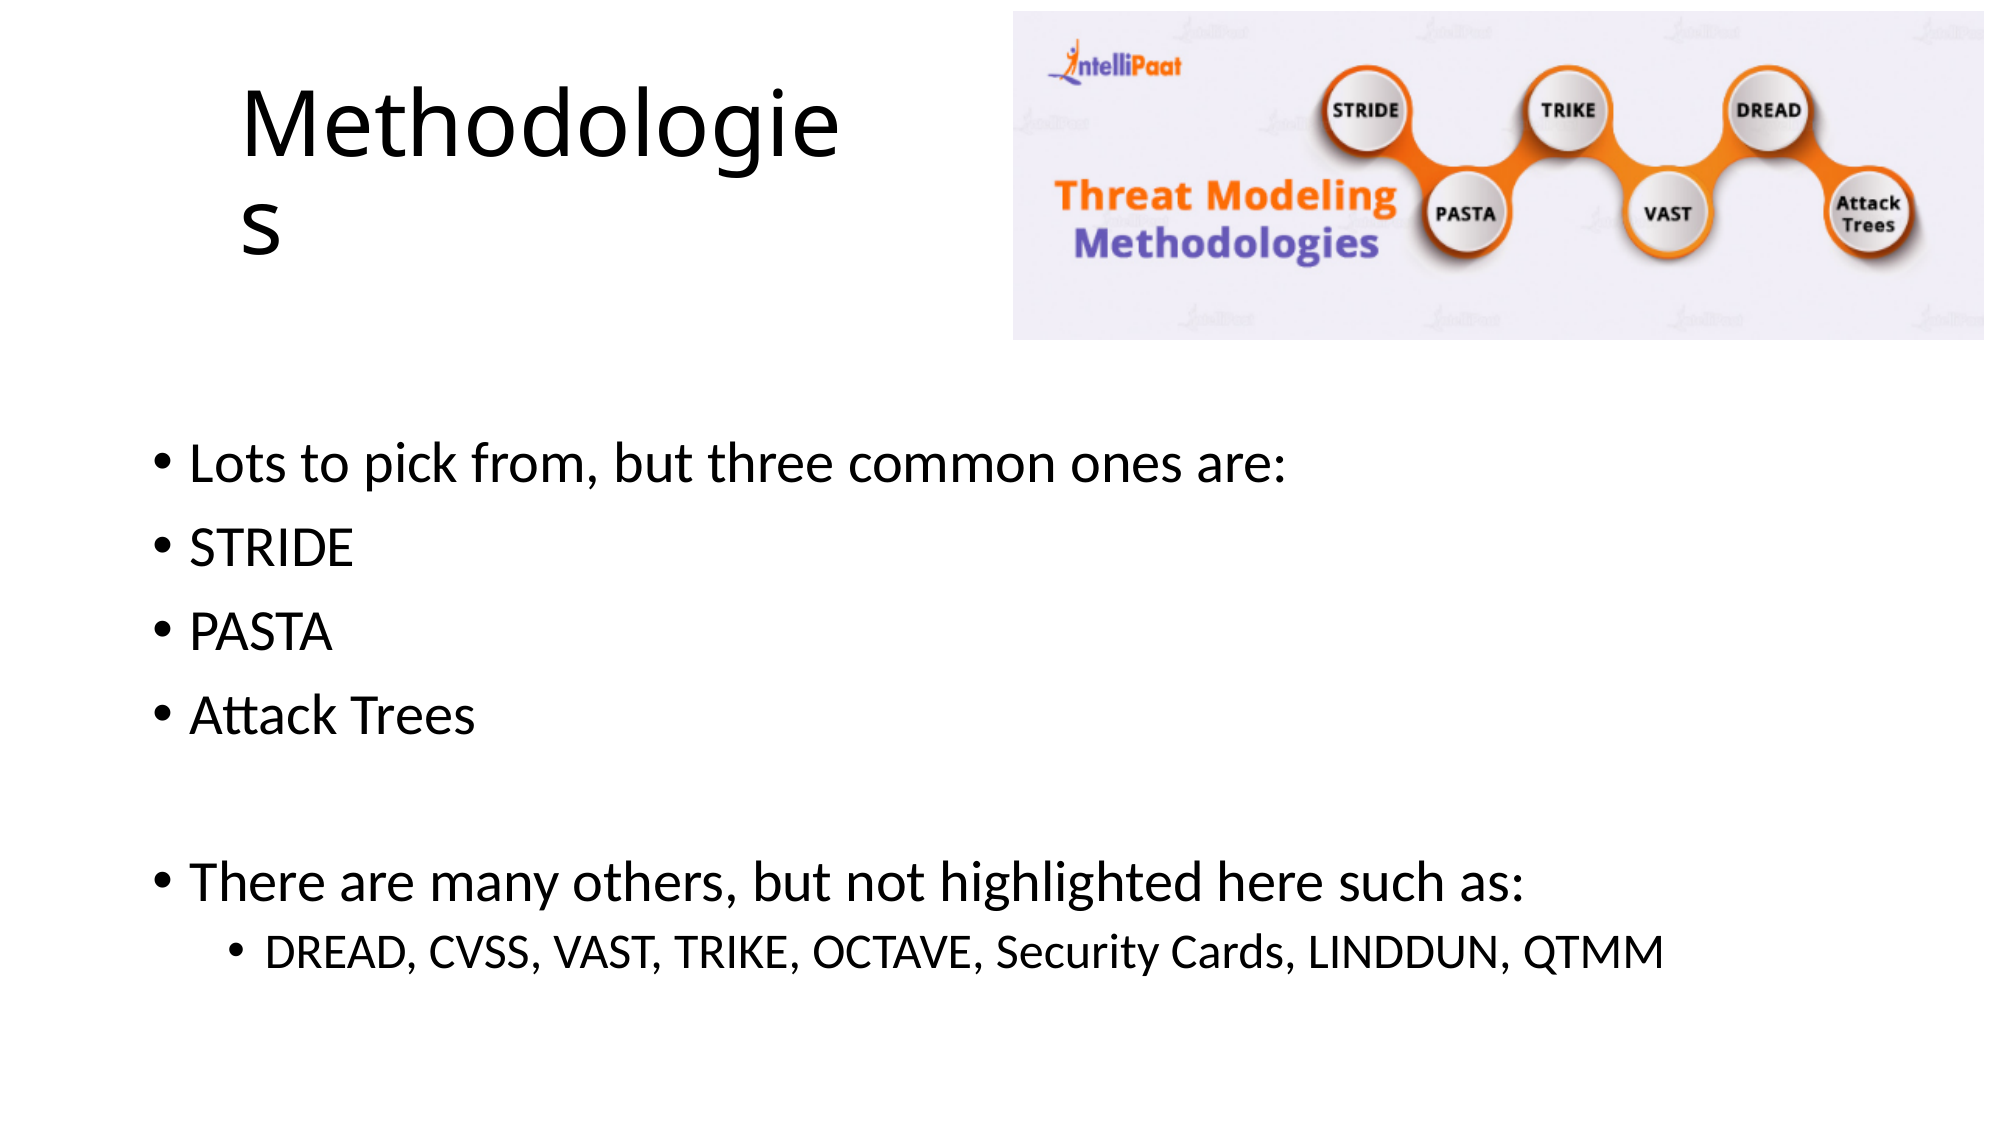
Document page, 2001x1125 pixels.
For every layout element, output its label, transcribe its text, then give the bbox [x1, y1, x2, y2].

list Lots to pick from, but three common ones are: STRIDE PASTA Attack Trees There are many others, but not highlighted here such as: DREAD, CVSS, VAST, TRIKE, OCTAVE, Security Cards, LINDDUN, QTMM [137, 425, 1863, 1014]
title Methodologies [224, 67, 882, 285]
picture [1012, 11, 1984, 340]
